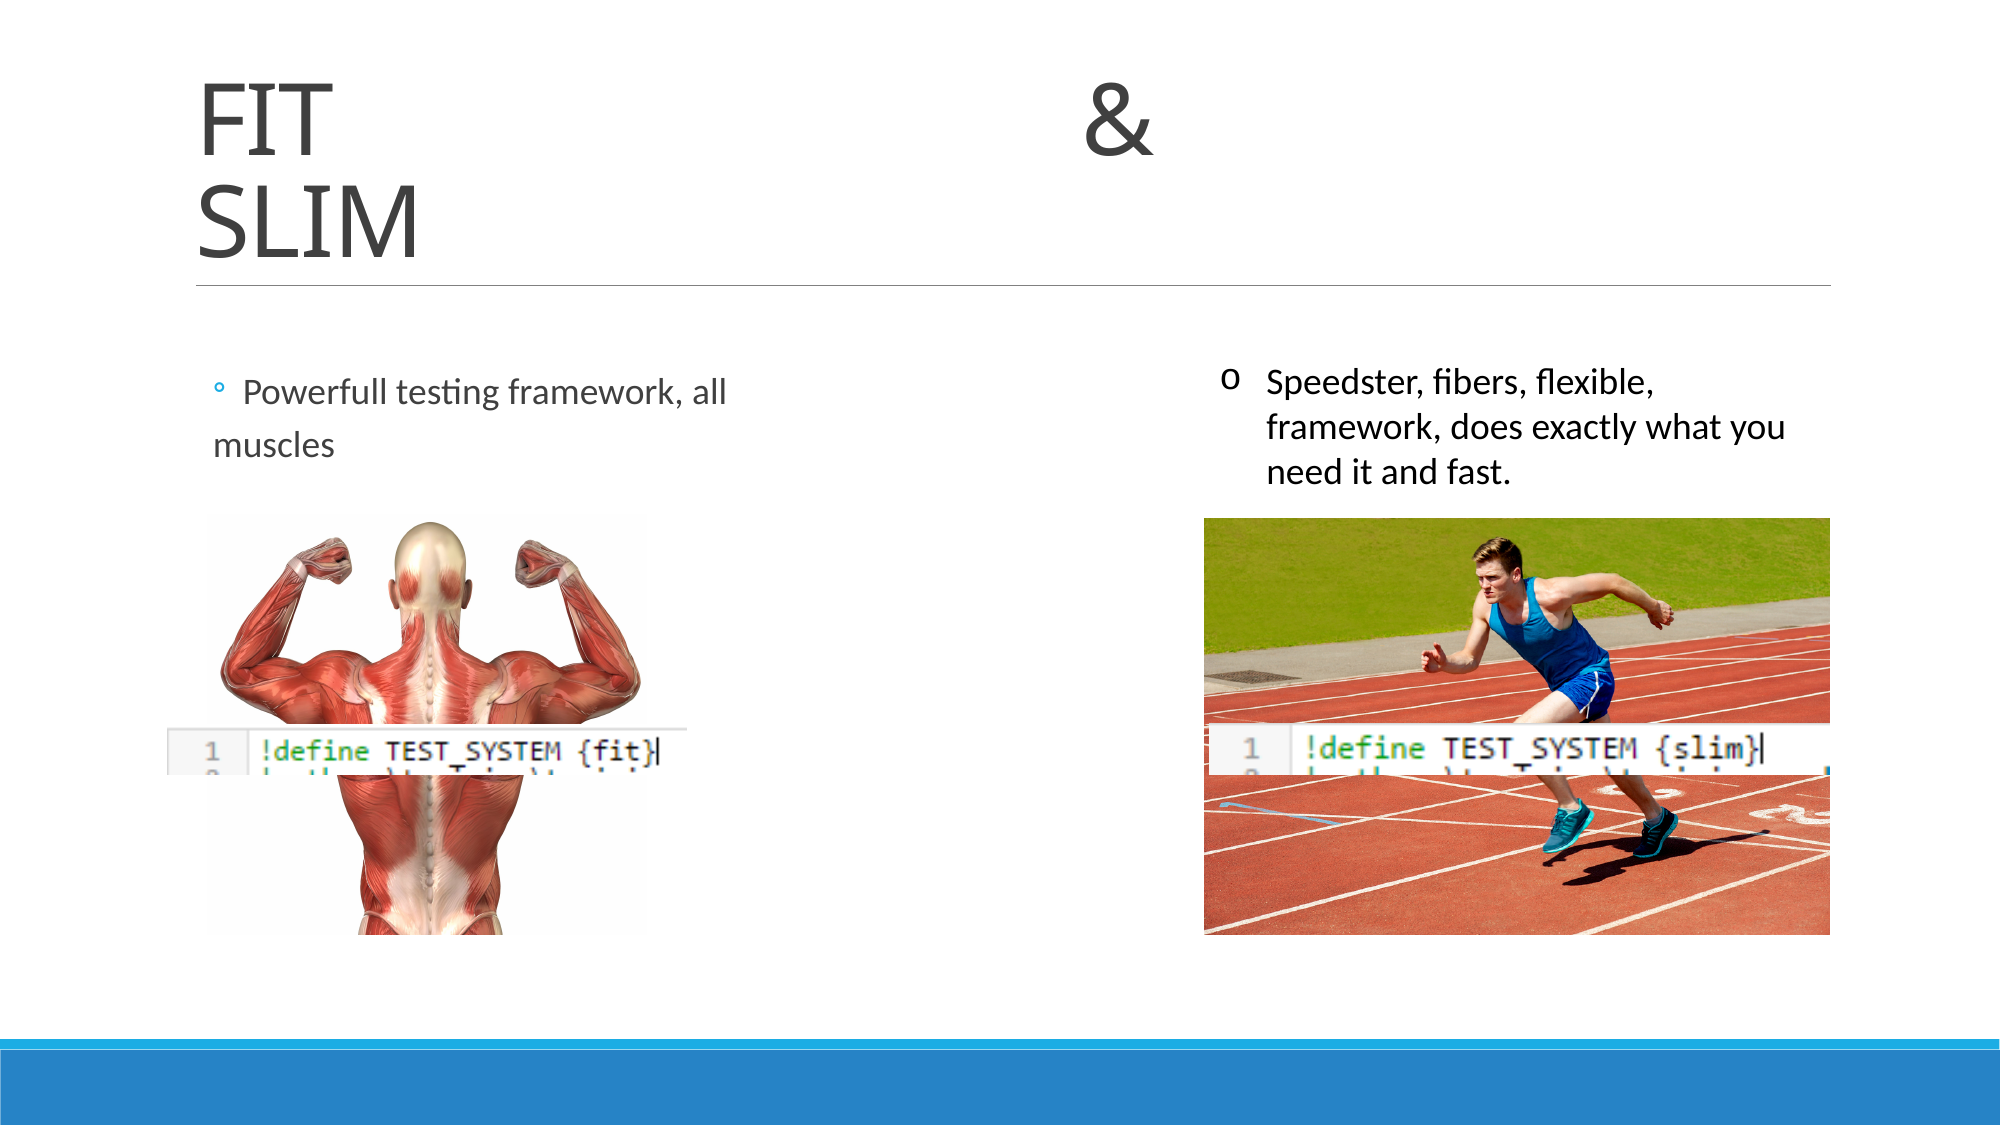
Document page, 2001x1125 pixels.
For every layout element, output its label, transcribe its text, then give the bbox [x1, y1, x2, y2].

picture [166, 513, 688, 935]
picture [1204, 517, 1831, 935]
title FIT & SLIM [180, 47, 1830, 285]
text_box Speedster, fibers, flexible, framework, does exactly what you need it and fast. [1204, 349, 1830, 500]
list Powerfull testing framework, all muscles [180, 315, 1830, 976]
